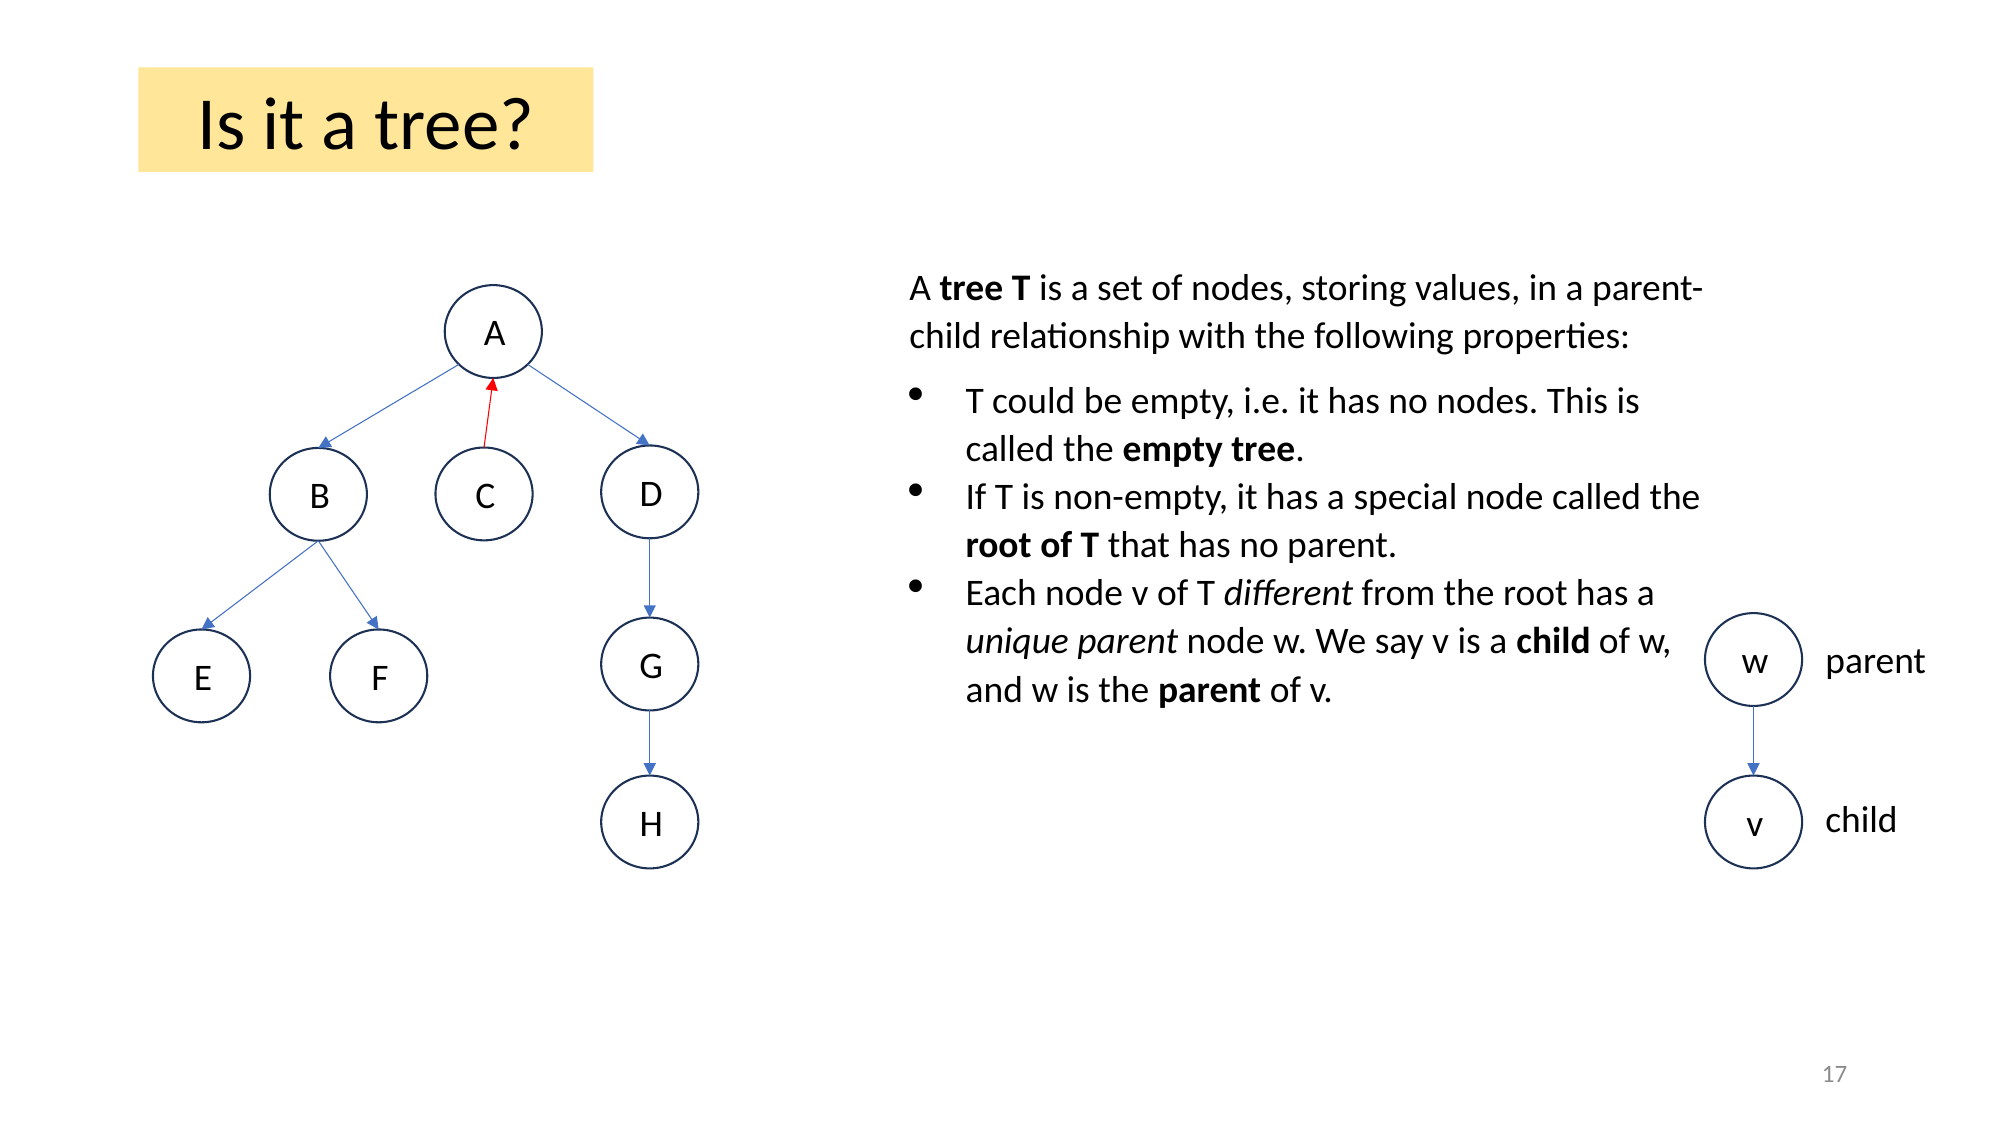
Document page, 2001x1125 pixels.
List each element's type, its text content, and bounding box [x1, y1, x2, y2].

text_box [304, 629, 456, 723]
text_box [243, 447, 396, 541]
text_box child [1831, 787, 1913, 848]
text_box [418, 285, 571, 378]
text_box Is it a tree? [138, 67, 594, 172]
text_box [484, 377, 494, 448]
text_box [575, 775, 727, 869]
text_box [318, 364, 459, 448]
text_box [127, 629, 279, 723]
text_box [575, 617, 727, 711]
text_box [527, 364, 650, 446]
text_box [318, 540, 379, 630]
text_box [575, 445, 727, 539]
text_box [409, 447, 562, 541]
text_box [201, 540, 318, 630]
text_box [1679, 775, 1831, 869]
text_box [1679, 613, 1831, 706]
text_box A tree T is a set of nodes, storing values, in a parent-child relationship with the following properties: T could be empty, i.e. it has no nodes. This is called the empty tree. If T is non-empty, it has a special node called the root of T that has no parent. Each node v of T different from the root has a unique parent node w. We say v is a child of w, and w is the parent of v. [894, 252, 1739, 717]
text_box parent [1831, 628, 1942, 689]
slide_number 17 [1412, 1042, 1863, 1103]
